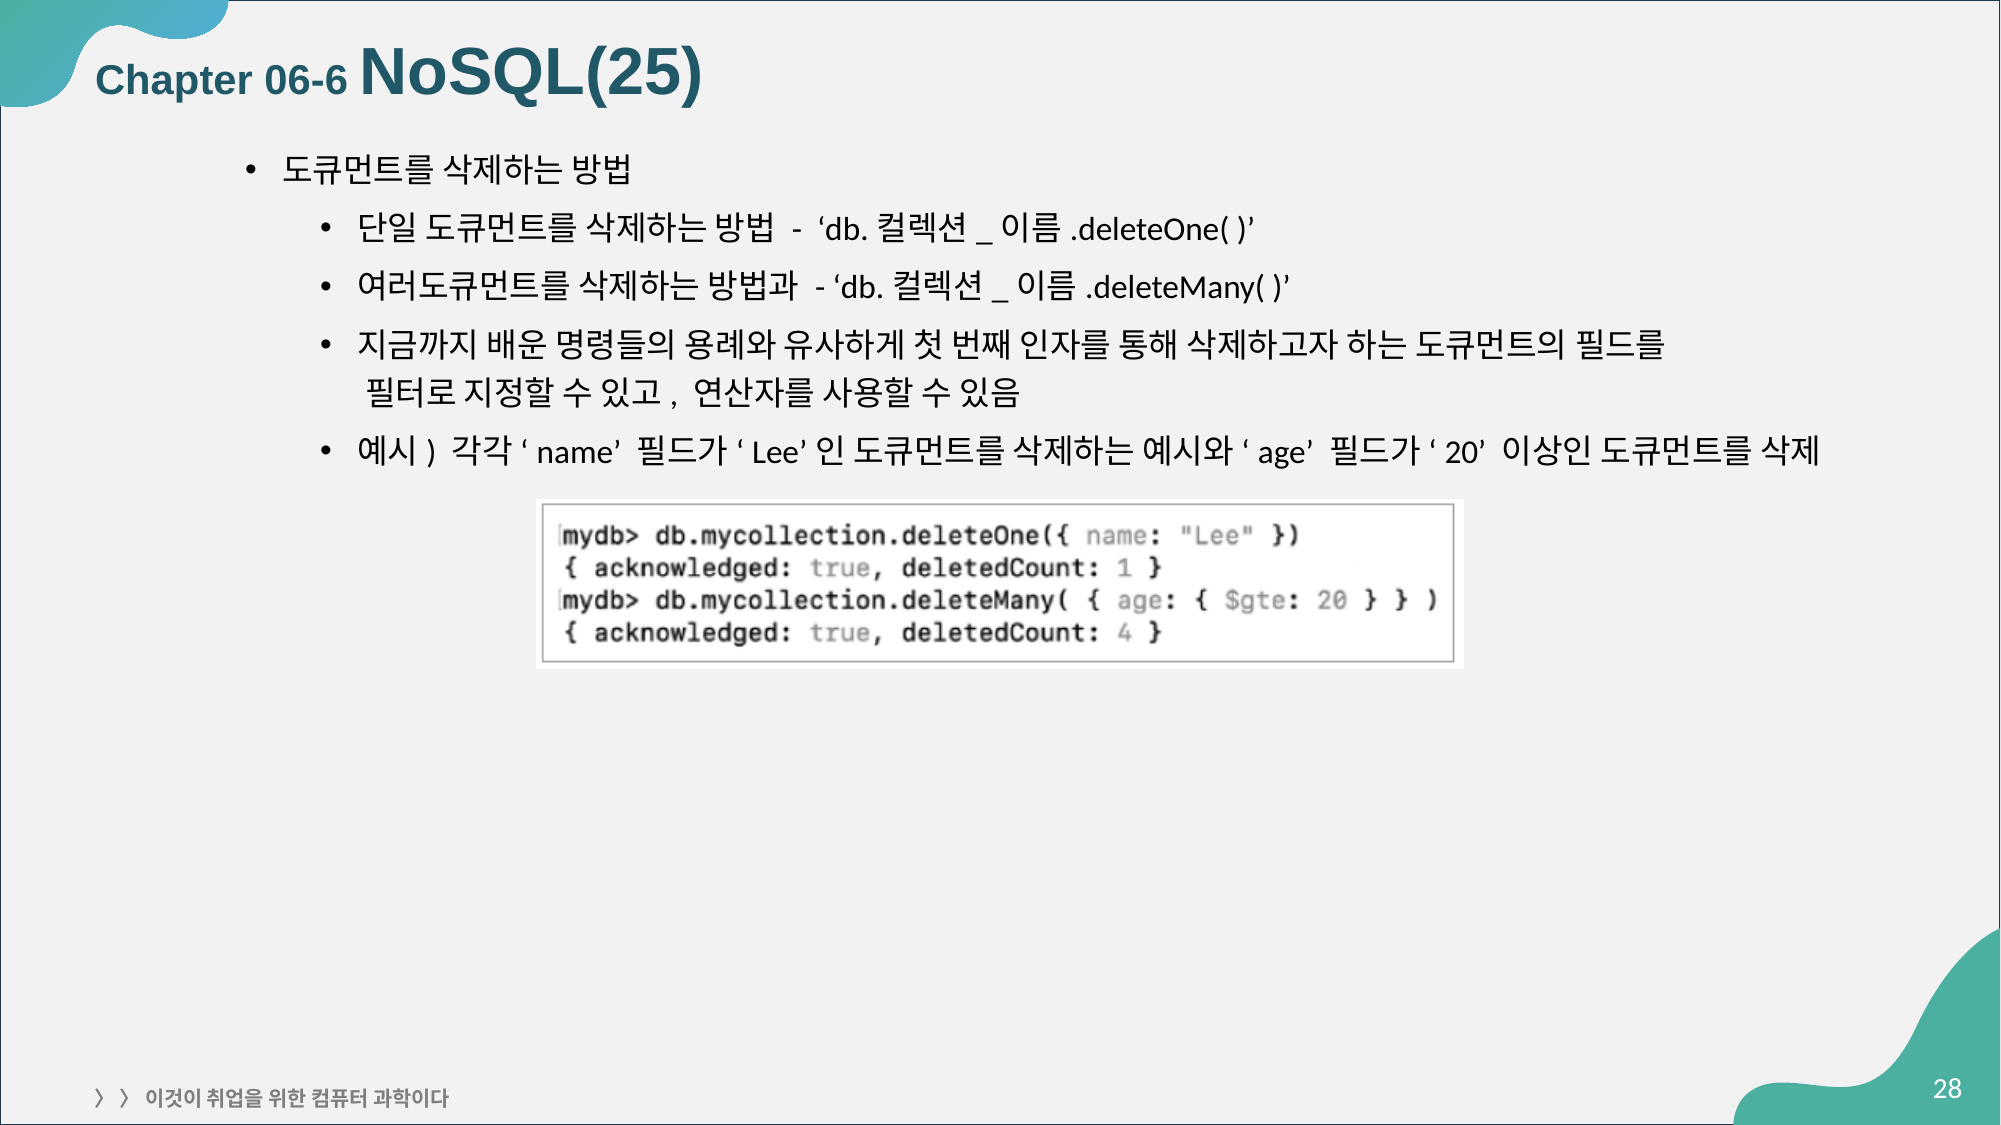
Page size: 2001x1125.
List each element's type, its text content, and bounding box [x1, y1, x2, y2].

picture [536, 499, 1464, 669]
footer 〉 〉 이것이 취업을 위한 컴퓨터 과학이다 [79, 1078, 755, 1114]
list 도큐먼트를 삭제하는 방법 단일 도큐먼트를 삭제하는 방법 - ‘db.컬렉션_이름.deleteOne( )’ 여러도큐먼트를 삭제하는 방법과 - ‘db.컬렉션_이름.deleteMany( )’ 지금까지 배운 명령들의 용례와 유사하게 첫 번째 인자를 통해 삭제하고자 하는 도큐먼트의 필드를 필터로 지정할 수 있고, 연산자를 사용할 수 있음 예시) 각각 ‘name’ 필드가 ‘Lee’인 도큐먼트를 삭제하는 예시와 ‘age’ 필드가 ‘20’ 이상인 도큐먼트를 삭제 [79, 133, 1931, 1035]
title Chapter 06-6 NoSQL(25) [79, 17, 1931, 128]
slide_number ‹#› [1917, 1061, 1984, 1122]
